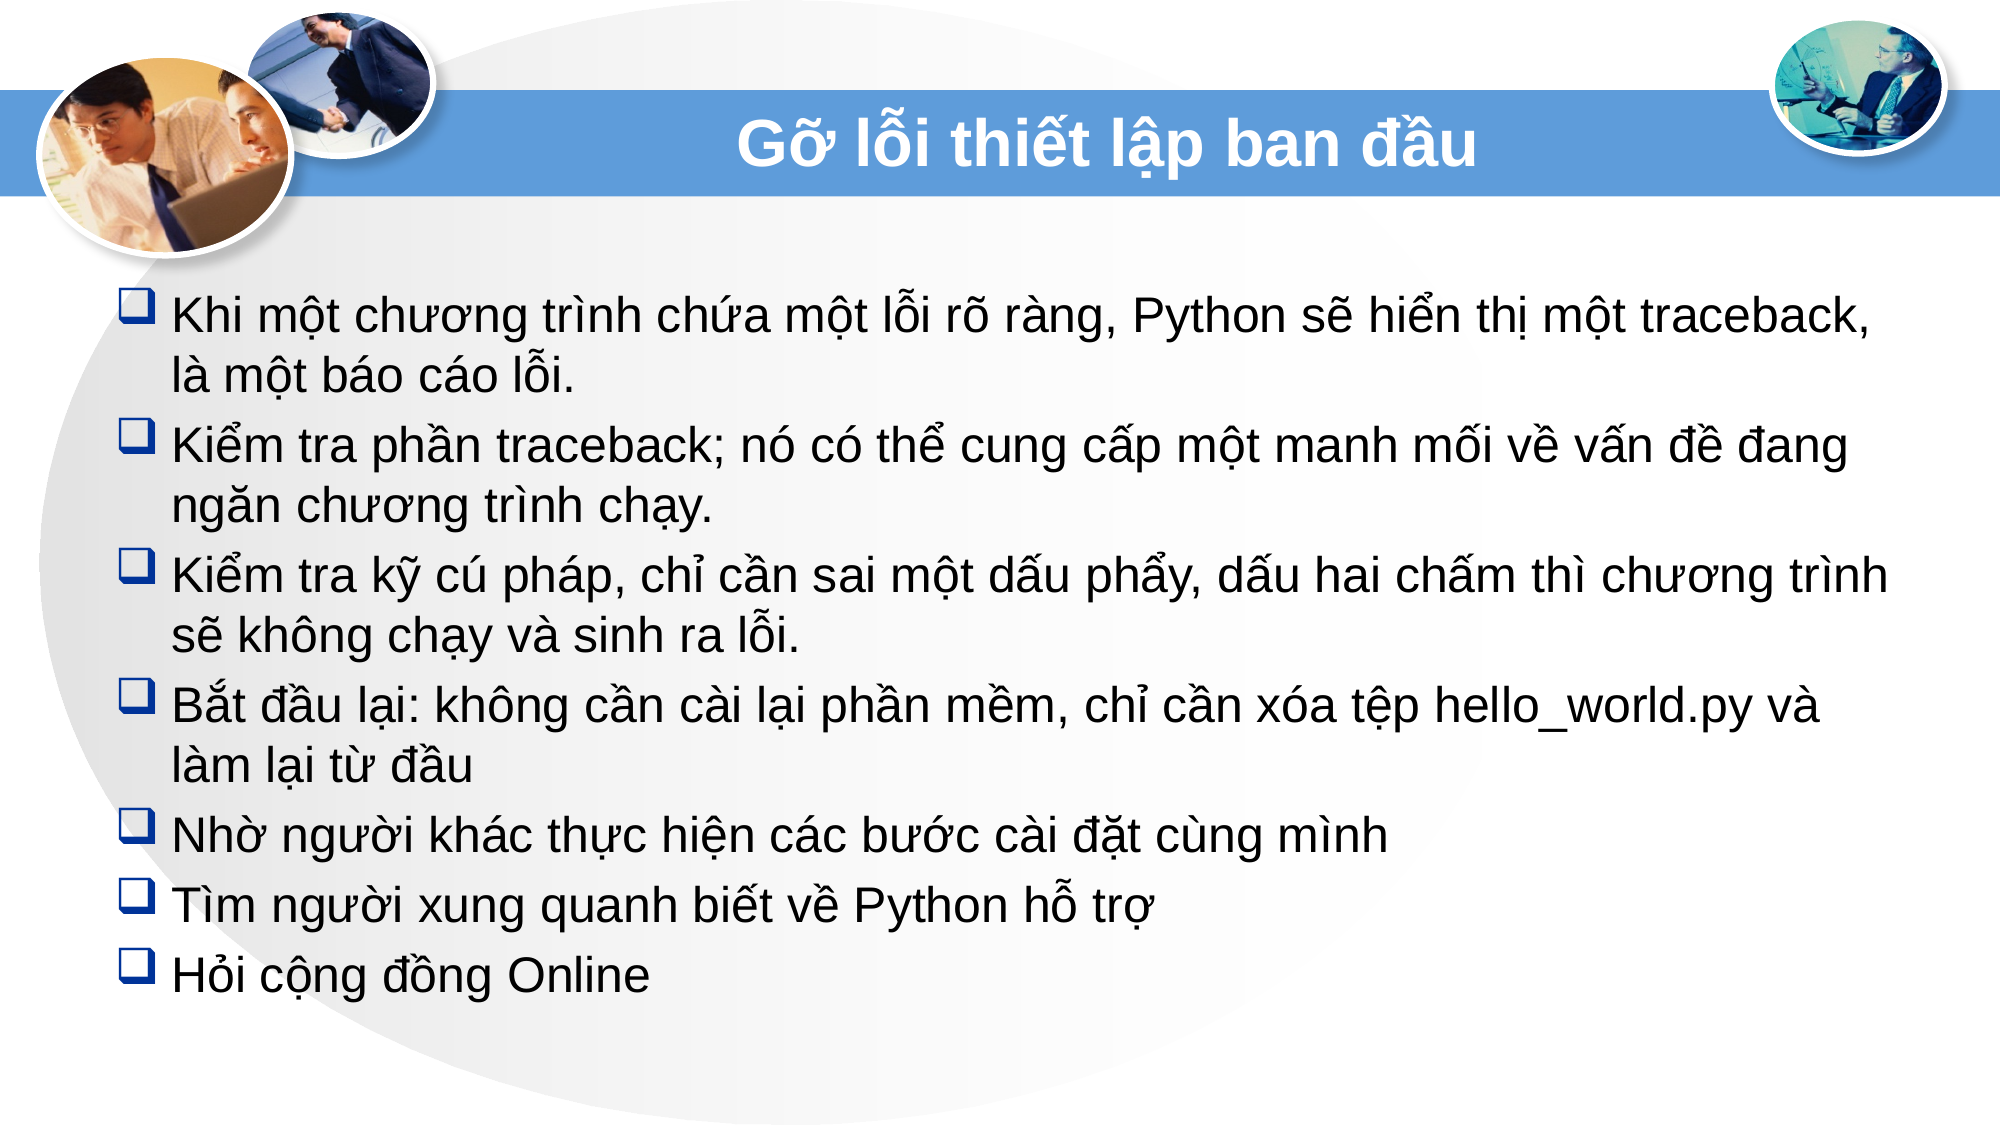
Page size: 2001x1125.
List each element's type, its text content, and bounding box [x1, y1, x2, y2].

title Gỡ lỗi thiết lập ban đầu [450, 99, 1767, 180]
picture [248, 13, 430, 152]
picture [43, 58, 288, 252]
picture [1775, 21, 1941, 150]
list Khi một chương trình chứa một lỗi rõ ràng, Python sẽ hiển thị một traceback, là một báo cáo lỗi. Kiểm tra phần traceback; nó có thể cung cấp một manh mối về vấn đề đang ngăn chương trình chạy. Kiểm tra kỹ cú pháp, chỉ cần sai một dấu phẩy, dấu hai chấm thì chương trình sẽ không chạy và sinh ra lỗi. Bắt đầu lại: không cần cài lại phần mềm, chỉ cần xóa tệp hello_world.py và làm lại từ đầu Nhờ người khác thực hiện các bước cài đặt cùng mình Tìm người xung quanh biết về Python hỗ trợ Hỏi cộng đồng Online [99, 275, 1909, 1038]
